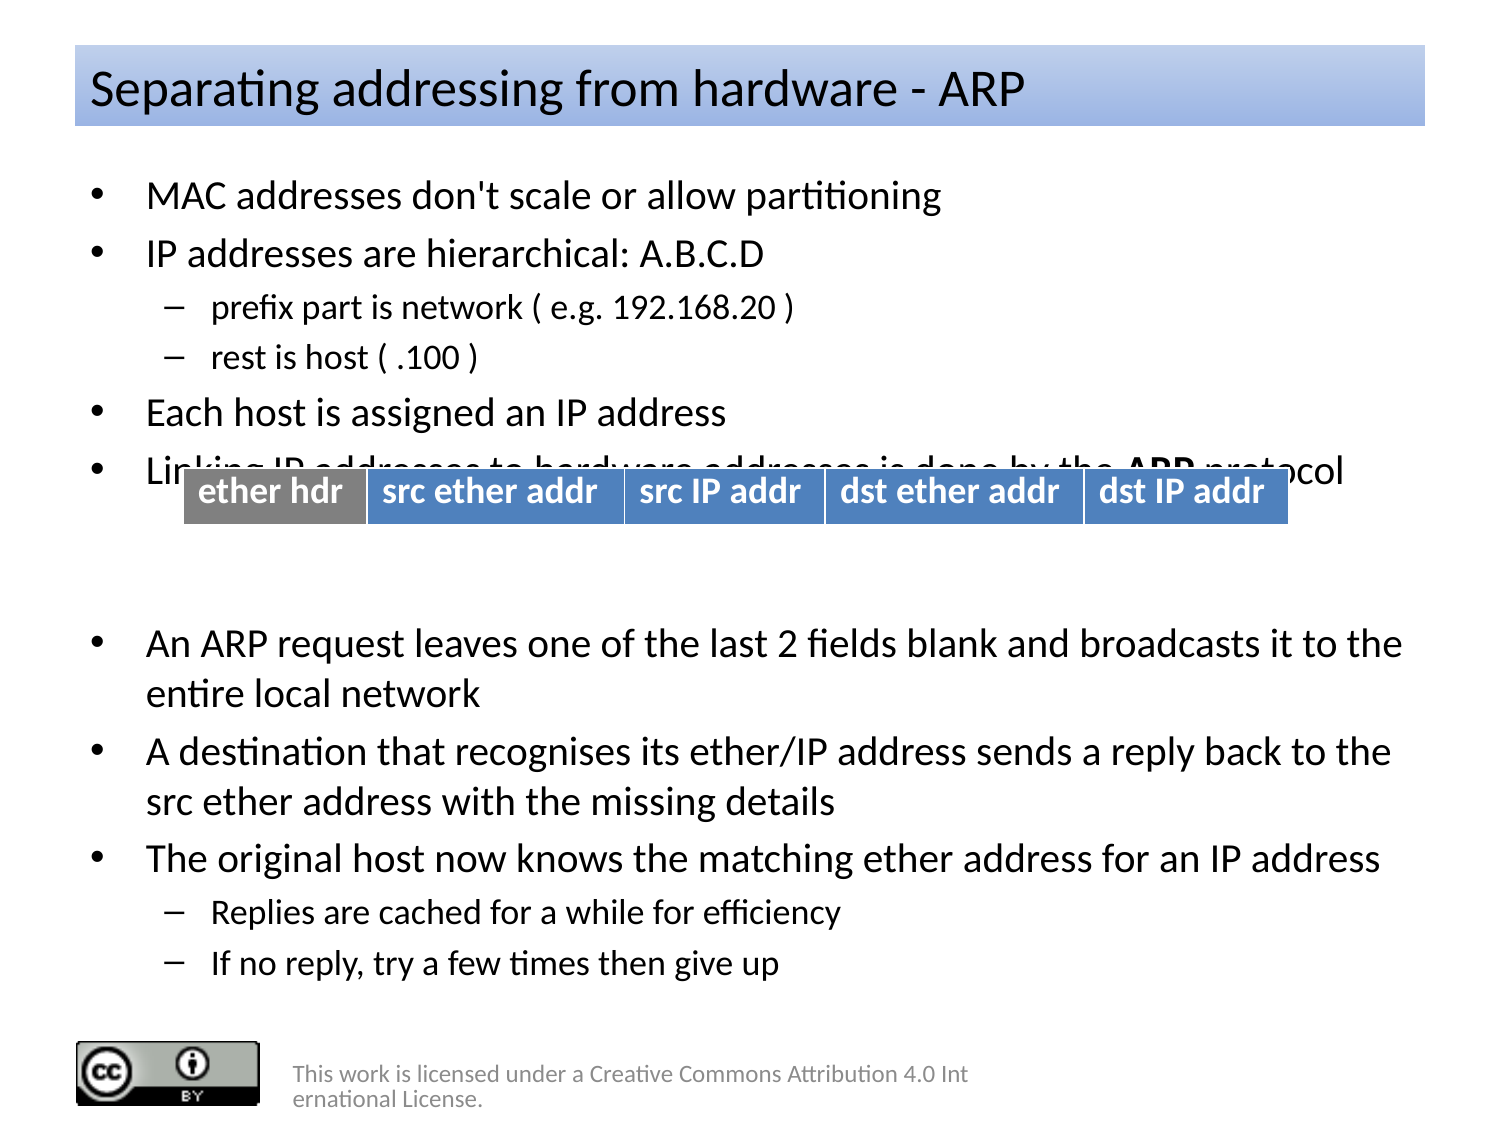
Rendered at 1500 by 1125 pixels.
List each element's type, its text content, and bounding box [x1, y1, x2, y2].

table_header dst ether addr [826, 469, 1083, 524]
table_header ether hdr [184, 469, 366, 524]
table_header src ether addr [368, 469, 624, 524]
picture [76, 1041, 260, 1106]
table_header dst IP addr [1085, 469, 1288, 524]
title Separating addressing from hardware - ARP [75, 45, 1425, 126]
table_header src IP addr [625, 469, 824, 524]
list MAC addresses don't scale or allow partitioning IP addresses are hierarchical: A.B.C.D prefix part is network ( e.g. 192.168.20 ) rest is host ( .100 ) Each host is assigned an IP address Linking IP addresses to hardware addresses is done by the ARP protocol An ARP request leaves one of the last 2 fields blank and broadcasts it to the entire local network A destination that recognises its ether/IP address sends a reply back to the src ether address with the missing details The original host now knows the matching ether address for an IP address Replies are cached for a while for efficiency If no reply, try a few times then give up [75, 160, 1425, 1005]
footer This work is licensed under a Creative Commons Attribution 4.0 International License. [277, 1042, 988, 1103]
